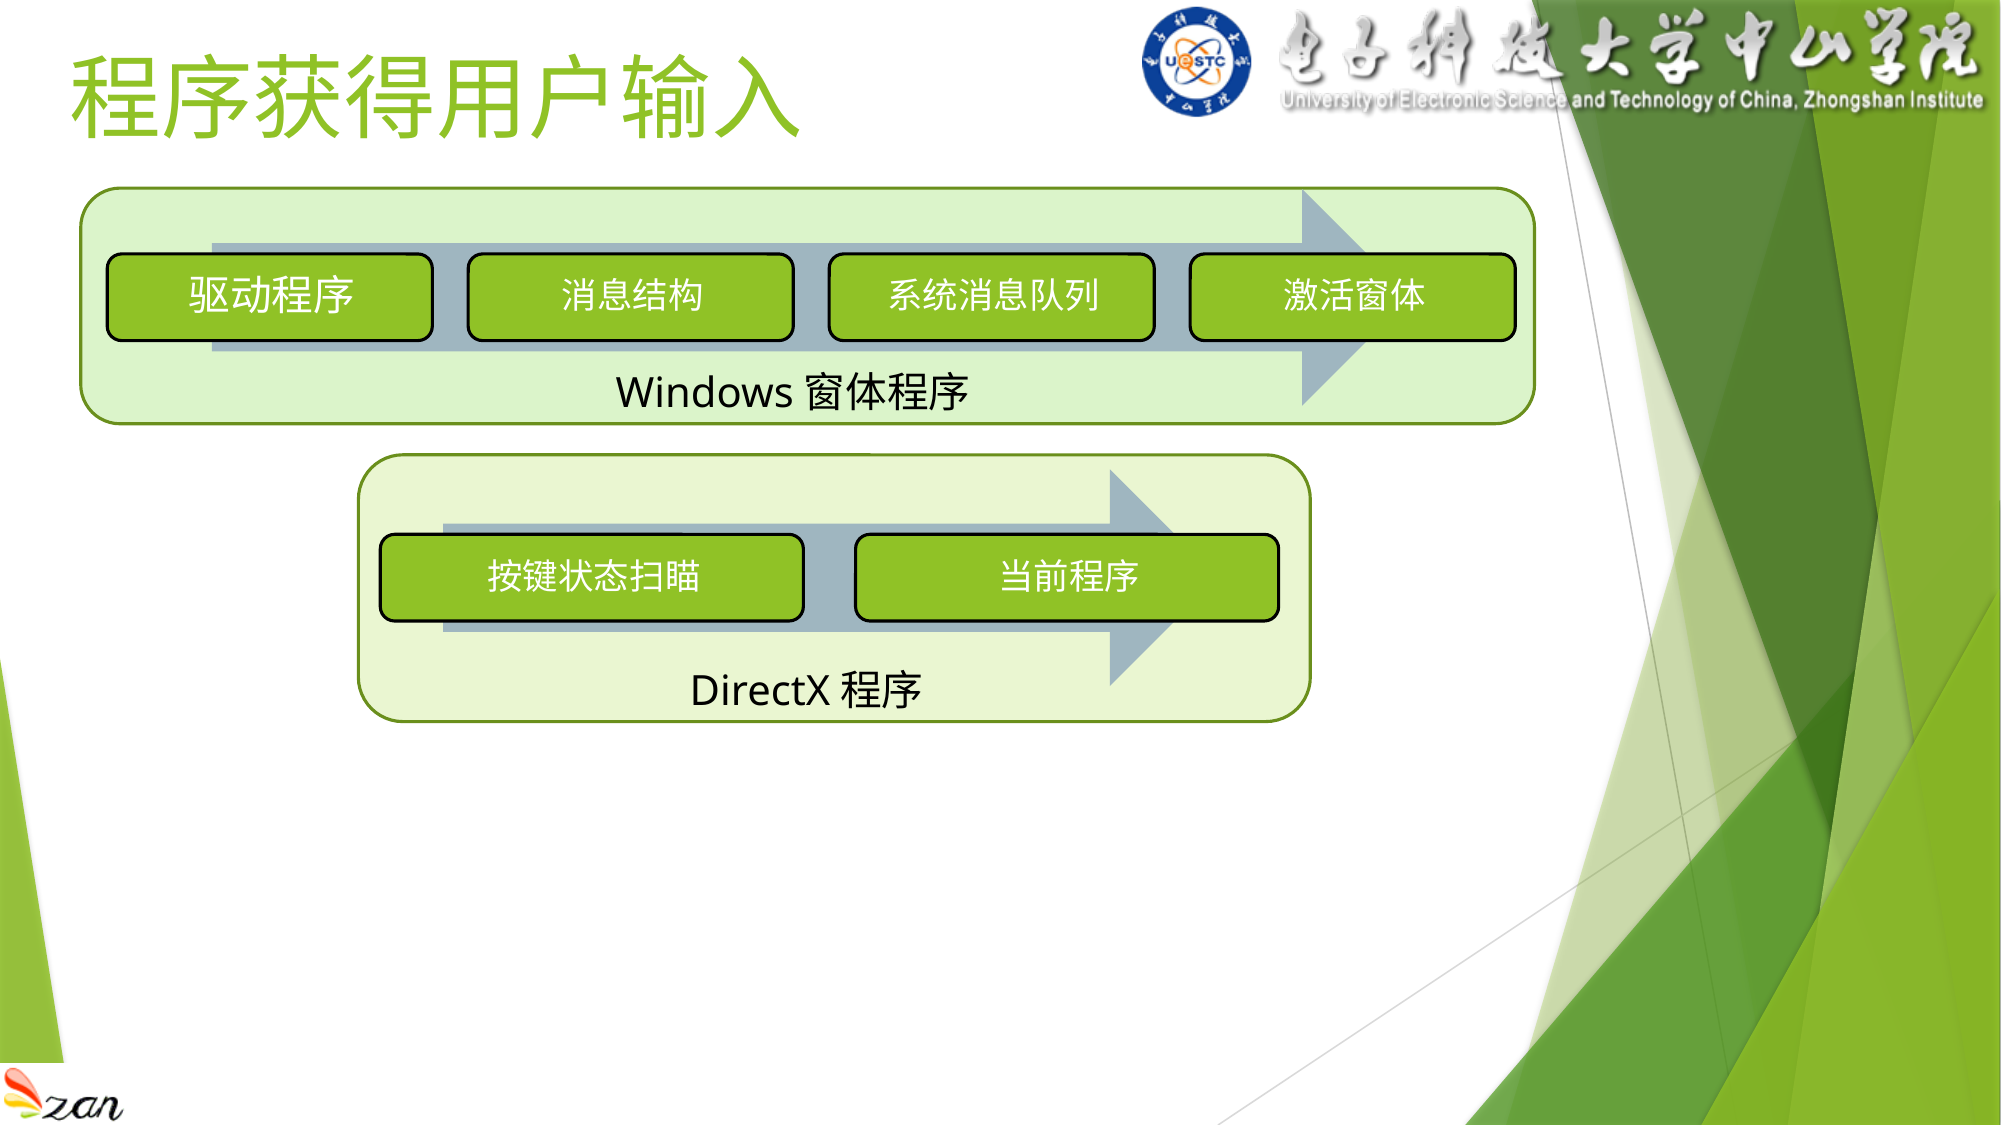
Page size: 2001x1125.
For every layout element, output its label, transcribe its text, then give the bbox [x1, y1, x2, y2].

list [1141, 0, 1991, 123]
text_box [105, 188, 1517, 407]
picture [0, 1063, 128, 1125]
text_box Windows窗体程序 [600, 415, 986, 423]
title 程序获得用户输入 [54, 32, 861, 158]
text_box [79, 190, 1537, 426]
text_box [123, 454, 1536, 723]
